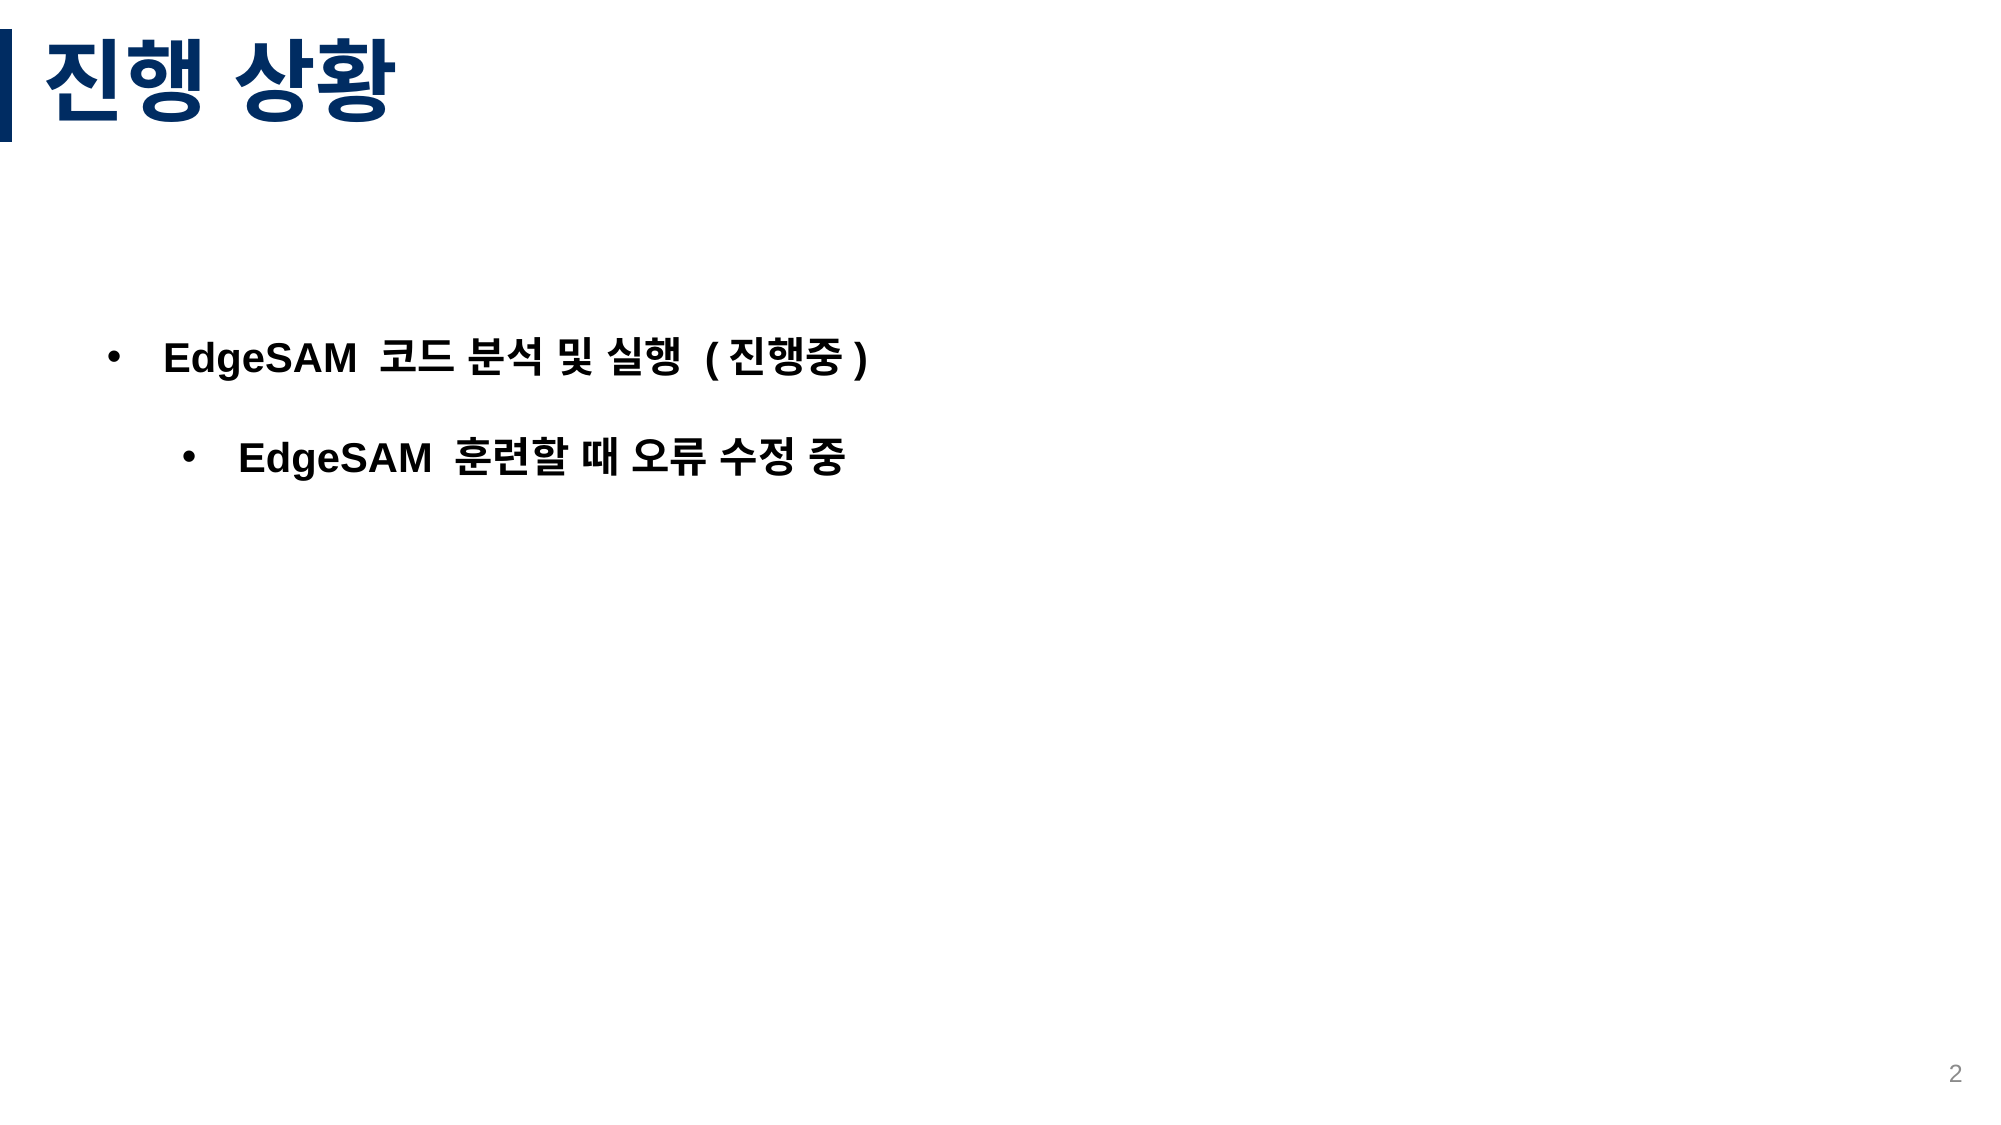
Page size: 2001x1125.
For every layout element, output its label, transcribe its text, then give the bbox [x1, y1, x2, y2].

text_box EdgeSAM 코드 분석 및 실행 (진행중) EdgeSAM 훈련할 때 오류 수정 중 [92, 273, 1879, 489]
slide_number 2 [1527, 1042, 1978, 1103]
title 진행 상황 [27, 28, 2000, 142]
